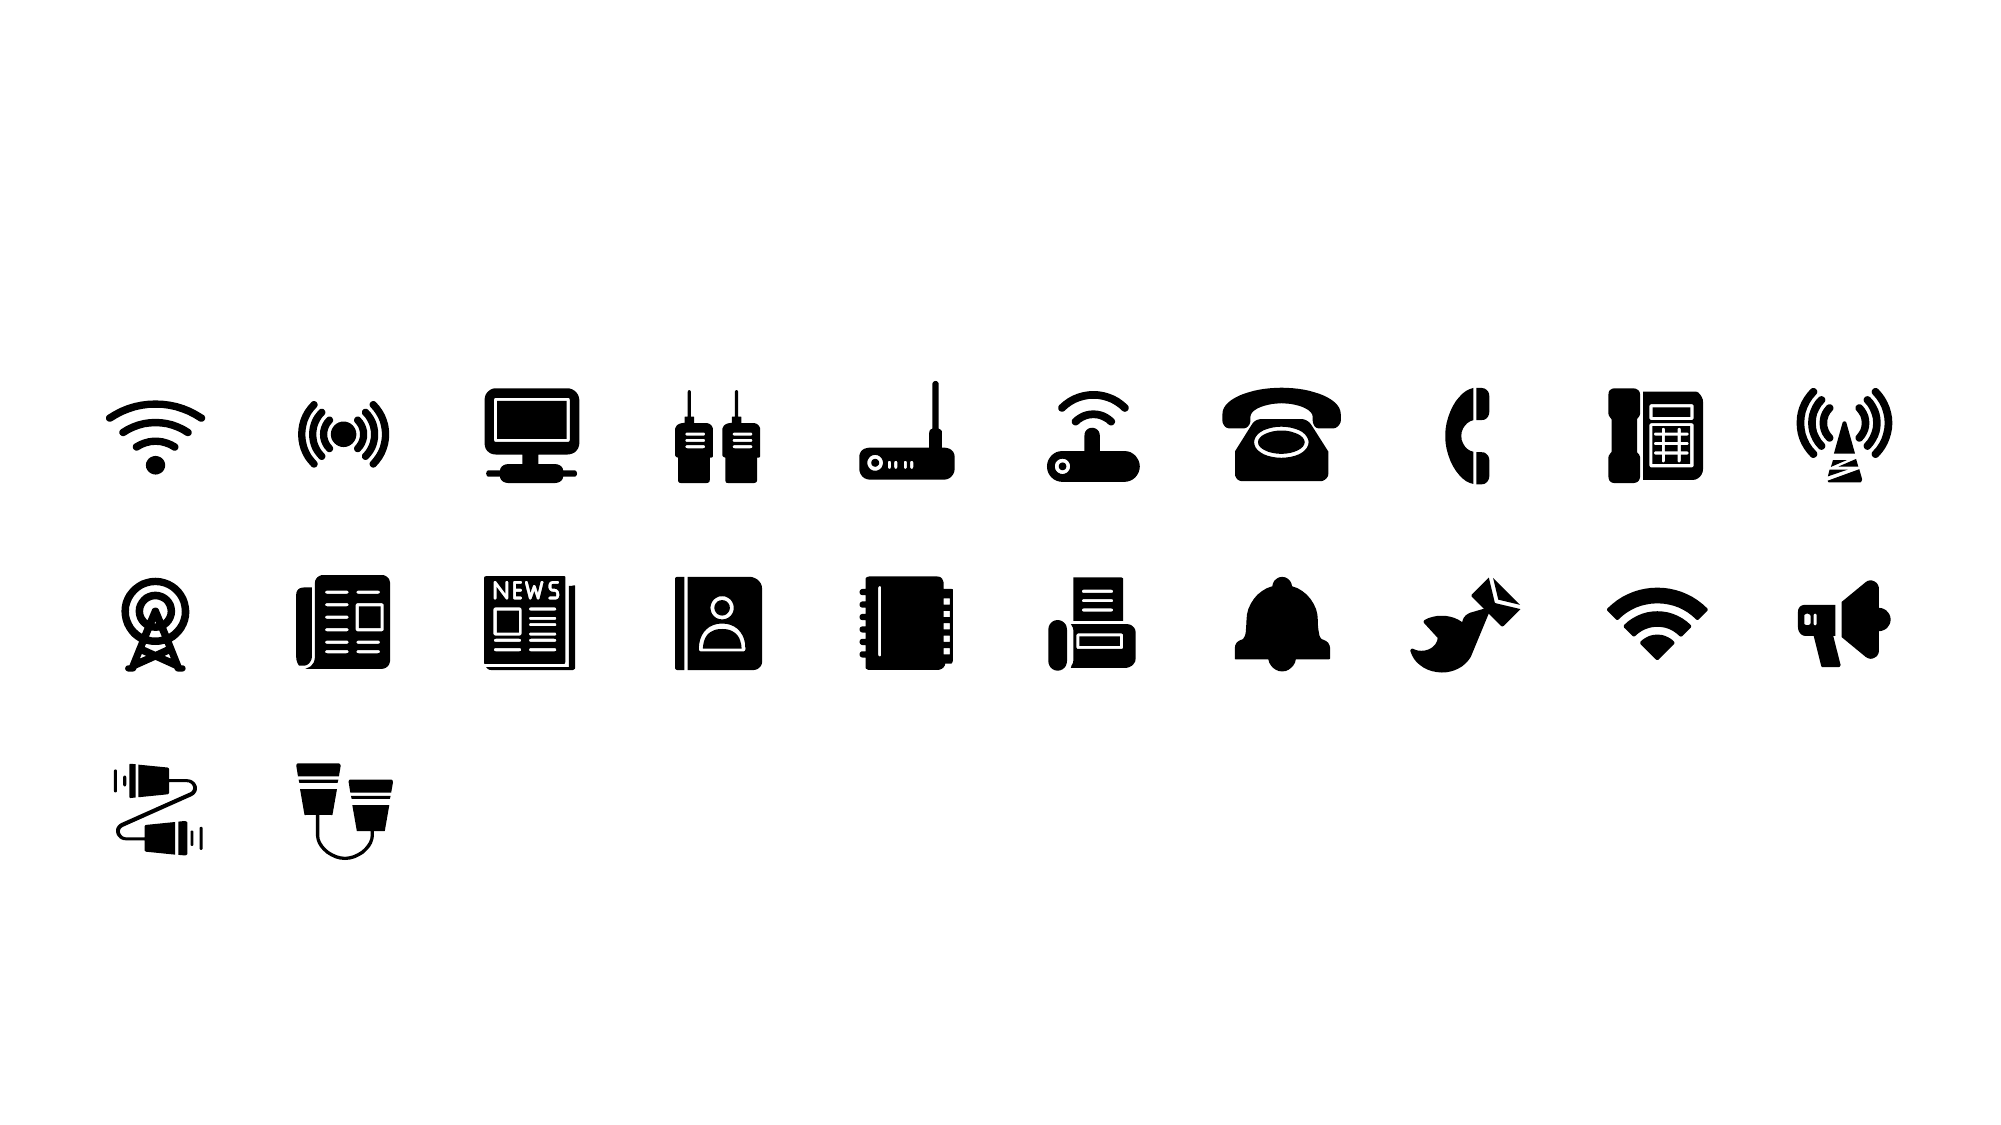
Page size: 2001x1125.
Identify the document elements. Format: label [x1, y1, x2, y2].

text_box [859, 380, 955, 480]
text_box [1445, 387, 1490, 485]
text_box [1234, 576, 1331, 672]
text_box [1046, 391, 1140, 482]
text_box [106, 400, 206, 475]
text_box [1798, 580, 1891, 668]
text_box [859, 576, 953, 670]
text_box [1222, 387, 1341, 482]
text_box [1048, 577, 1136, 671]
text_box [675, 576, 763, 671]
text_box [1796, 388, 1893, 483]
text_box [121, 577, 190, 672]
text_box [296, 763, 393, 860]
text_box [1410, 577, 1521, 673]
text_box [114, 763, 203, 856]
text_box [298, 401, 390, 468]
text_box [1608, 388, 1704, 483]
text_box [1607, 587, 1708, 661]
text_box [674, 390, 761, 484]
text_box [484, 576, 576, 671]
text_box [296, 574, 391, 669]
text_box [484, 388, 580, 483]
